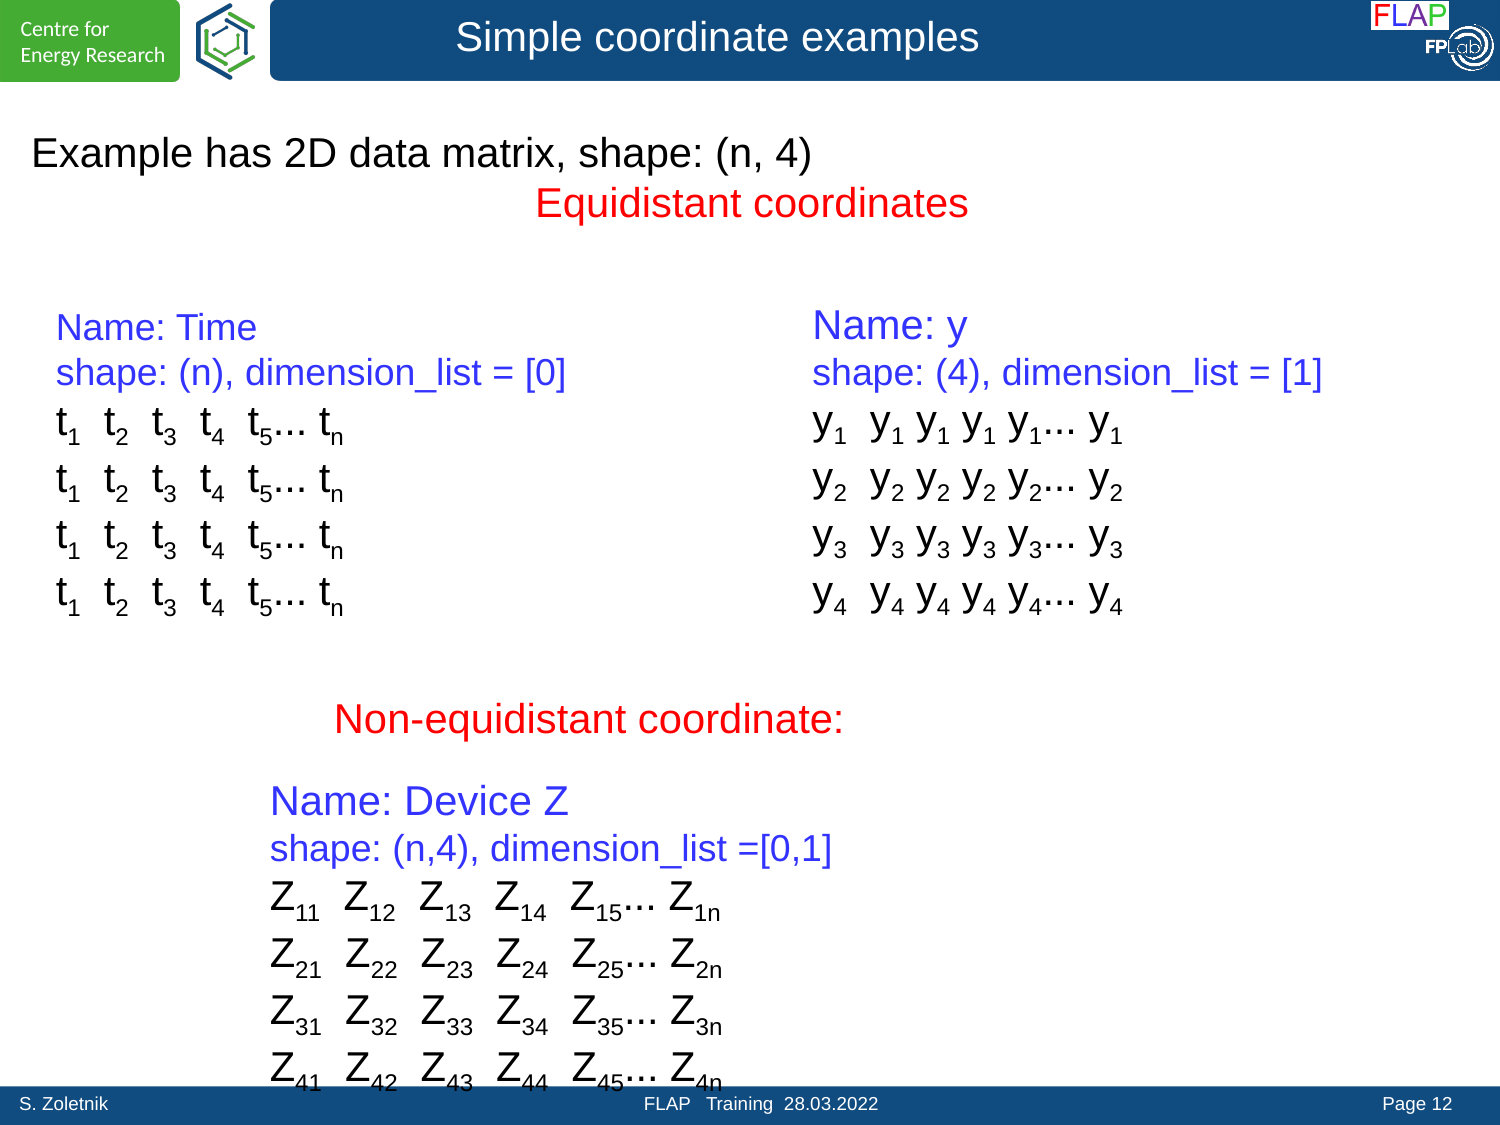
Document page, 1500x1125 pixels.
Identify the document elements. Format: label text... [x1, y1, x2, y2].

picture [270, 0, 1500, 81]
text_box Name: Device Z shape: (n,4), dimension_list =[0,1] Z11 Z12 Z13 Z14 Z15... Z1n Z21 Z22 Z23 Z24 Z25... Z2n Z31 Z32 Z33 Z34 Z35... Z3n Z41 Z42 Z43 Z44 Z45... Z4n [255, 766, 863, 1125]
picture [0, 0, 180, 82]
text_box Non-equidistant coordinate: [261, 684, 1221, 750]
text_box Example has 2D data matrix, shape: (n, 4) Equidistant coordinates [16, 118, 1500, 234]
text_box Name: Time shape: (n), dimension_list = [0] t1 t2 t3 t4 t5... tn t1 t2 t3 t4 t5... tn t1 t2 t3 t4 t5... tn t1 t2 t3 t4 t5... tn [41, 296, 834, 679]
picture [196, 3, 255, 80]
text_box Name: y shape: (4), dimension_list = [1] y1 y1 y1 y1 y1... y1 y2 y2 y2 y2 y2... y2 y3 y3 y3 y3 y3... y3 y4 y4 y4 y4 y4... y4 [797, 290, 1392, 628]
text_box Simple coordinate examples [267, 8, 1169, 62]
